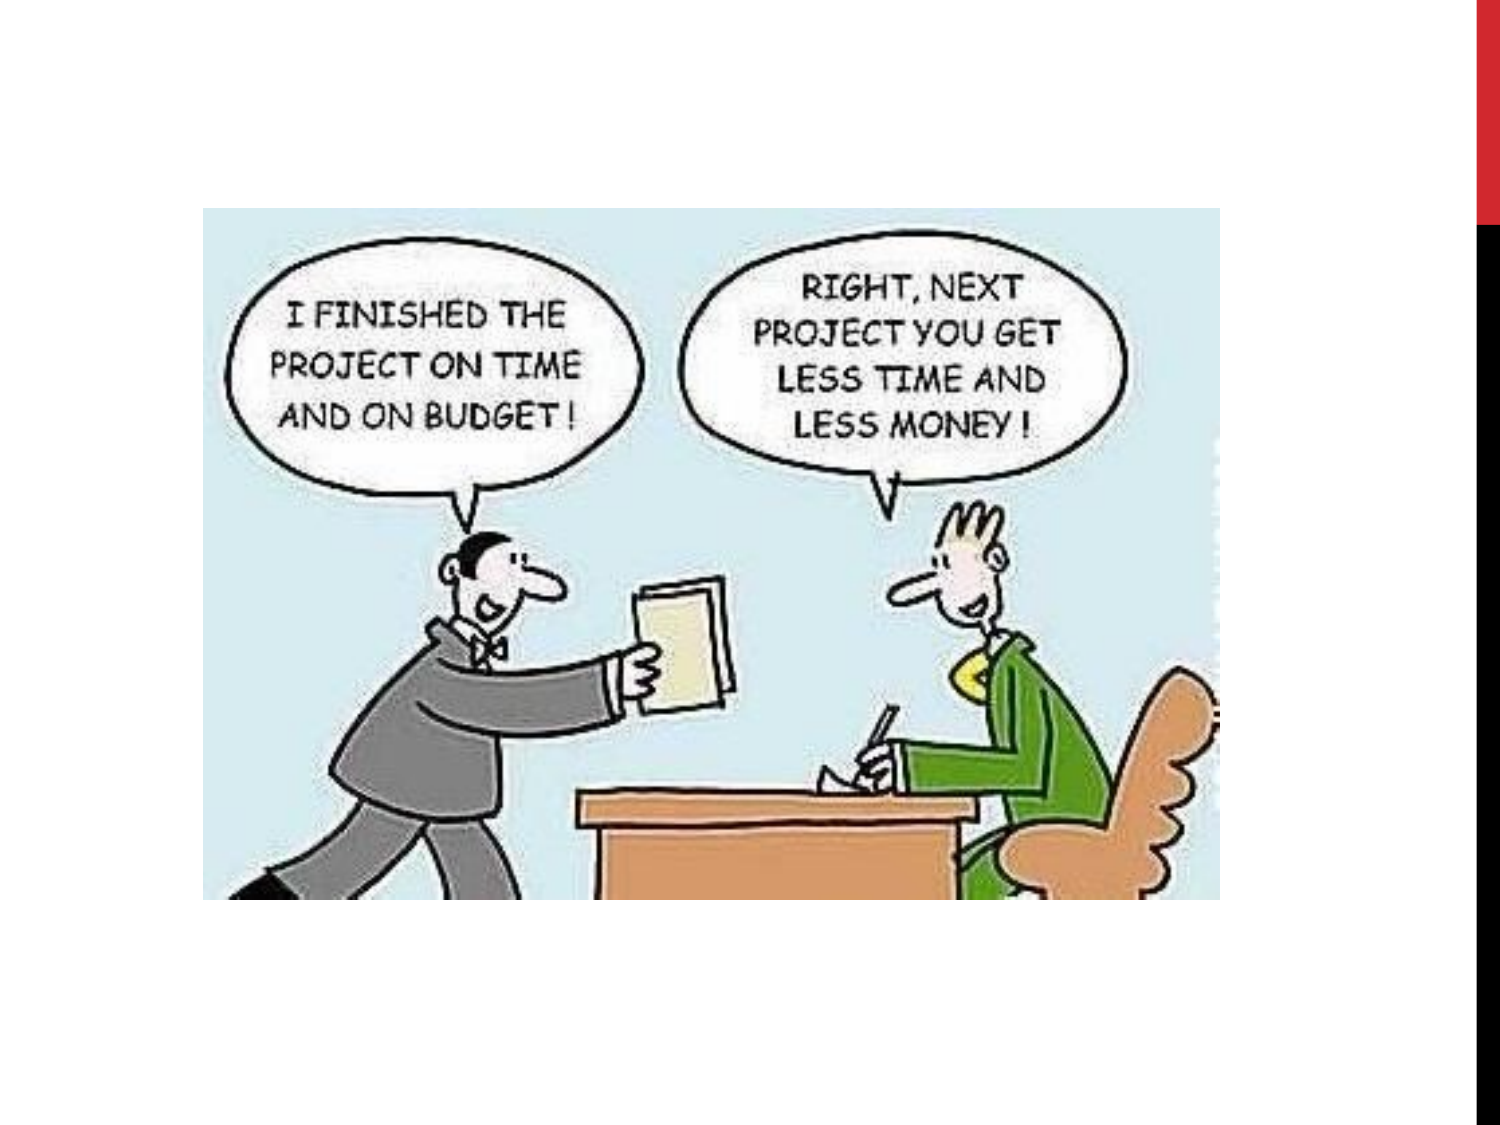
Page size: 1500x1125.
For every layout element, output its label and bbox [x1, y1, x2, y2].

picture [203, 207, 1221, 901]
